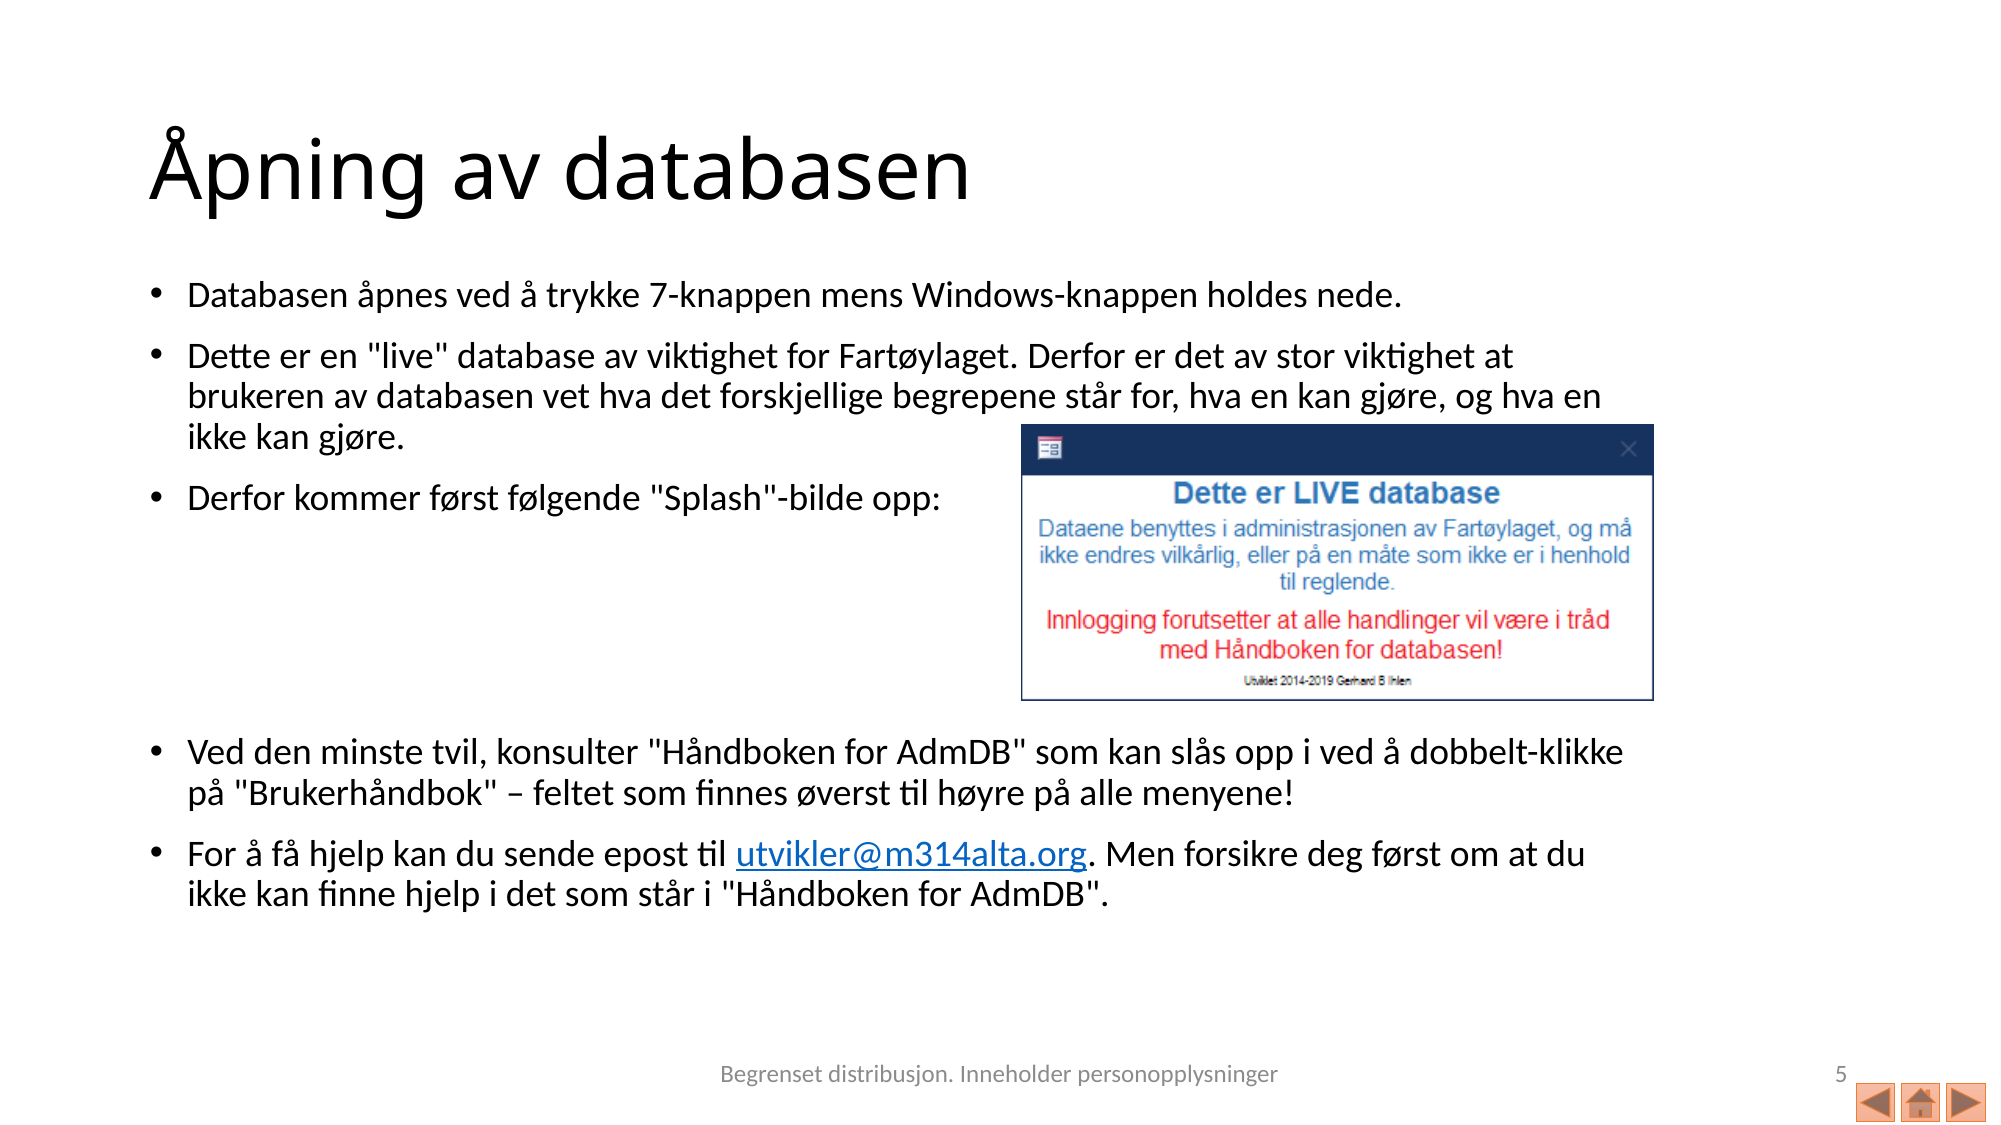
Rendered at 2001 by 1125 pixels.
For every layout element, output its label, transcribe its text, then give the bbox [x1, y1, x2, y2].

text_box [1946, 1083, 1986, 1122]
title Åpning av databasen [134, 61, 1236, 267]
text_box [1856, 1083, 1895, 1122]
text_box Ved den minste tvil, konsulter "Håndboken for AdmDB" som kan slås opp i ved å dobbelt-klikke på "Brukerhåndbok" – feltet som finnes øverst til høyre på alle menyene! For å få hjelp kan du sende epost til utvikler@m314alta.org. Men forsikre deg først om at du ikke kan finne hjelp i det som står i "Håndboken for AdmDB". [134, 724, 1650, 991]
text_box [1901, 1083, 1940, 1122]
picture [1021, 424, 1654, 701]
footer Begrenset distribusjon. Inneholder personopplysninger [662, 1042, 1338, 1103]
slide_number 5 [1412, 1042, 1863, 1103]
list Databasen åpnes ved å trykke 7-knappen mens Windows-knappen holdes nede. Dette er en "live" database av viktighet for Fartøylaget. Derfor er det av stor viktighet at brukeren av databasen vet hva det forskjellige begrepene står for, hva en kan gjøre, og hva en ikke kan gjøre. Derfor kommer først følgende "Splash"-bilde opp: [134, 267, 1650, 533]
